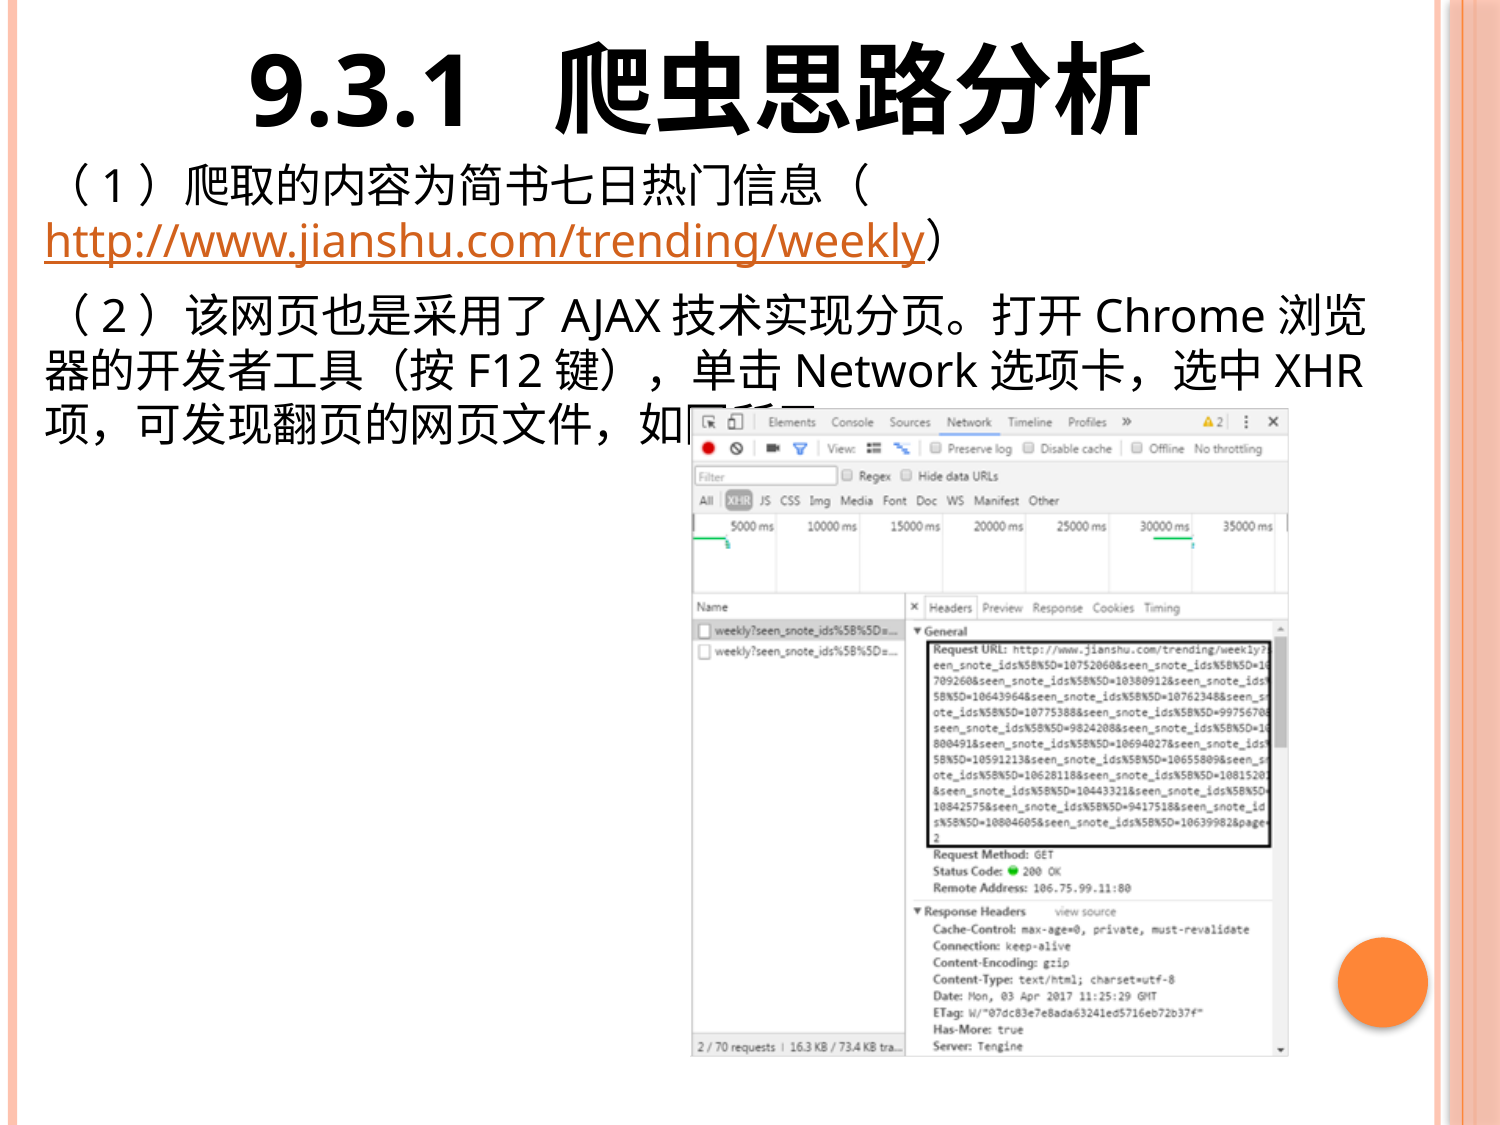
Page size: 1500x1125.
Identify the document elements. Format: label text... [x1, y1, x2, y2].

picture [690, 408, 1290, 1058]
title 9.3.1 爬虫思路分析 [88, 0, 1314, 149]
list （1）爬取的内容为简书七日热门信息（http://www.jianshu.com/trending/weekly） （2）该网页也是采用了AJAX技术实现分页。打开Chrome浏览器的开发者工具（按F12键），单击Network选项卡，选中XHR项，可发现翻页的网页文件，如图所示。 [29, 149, 1388, 1062]
